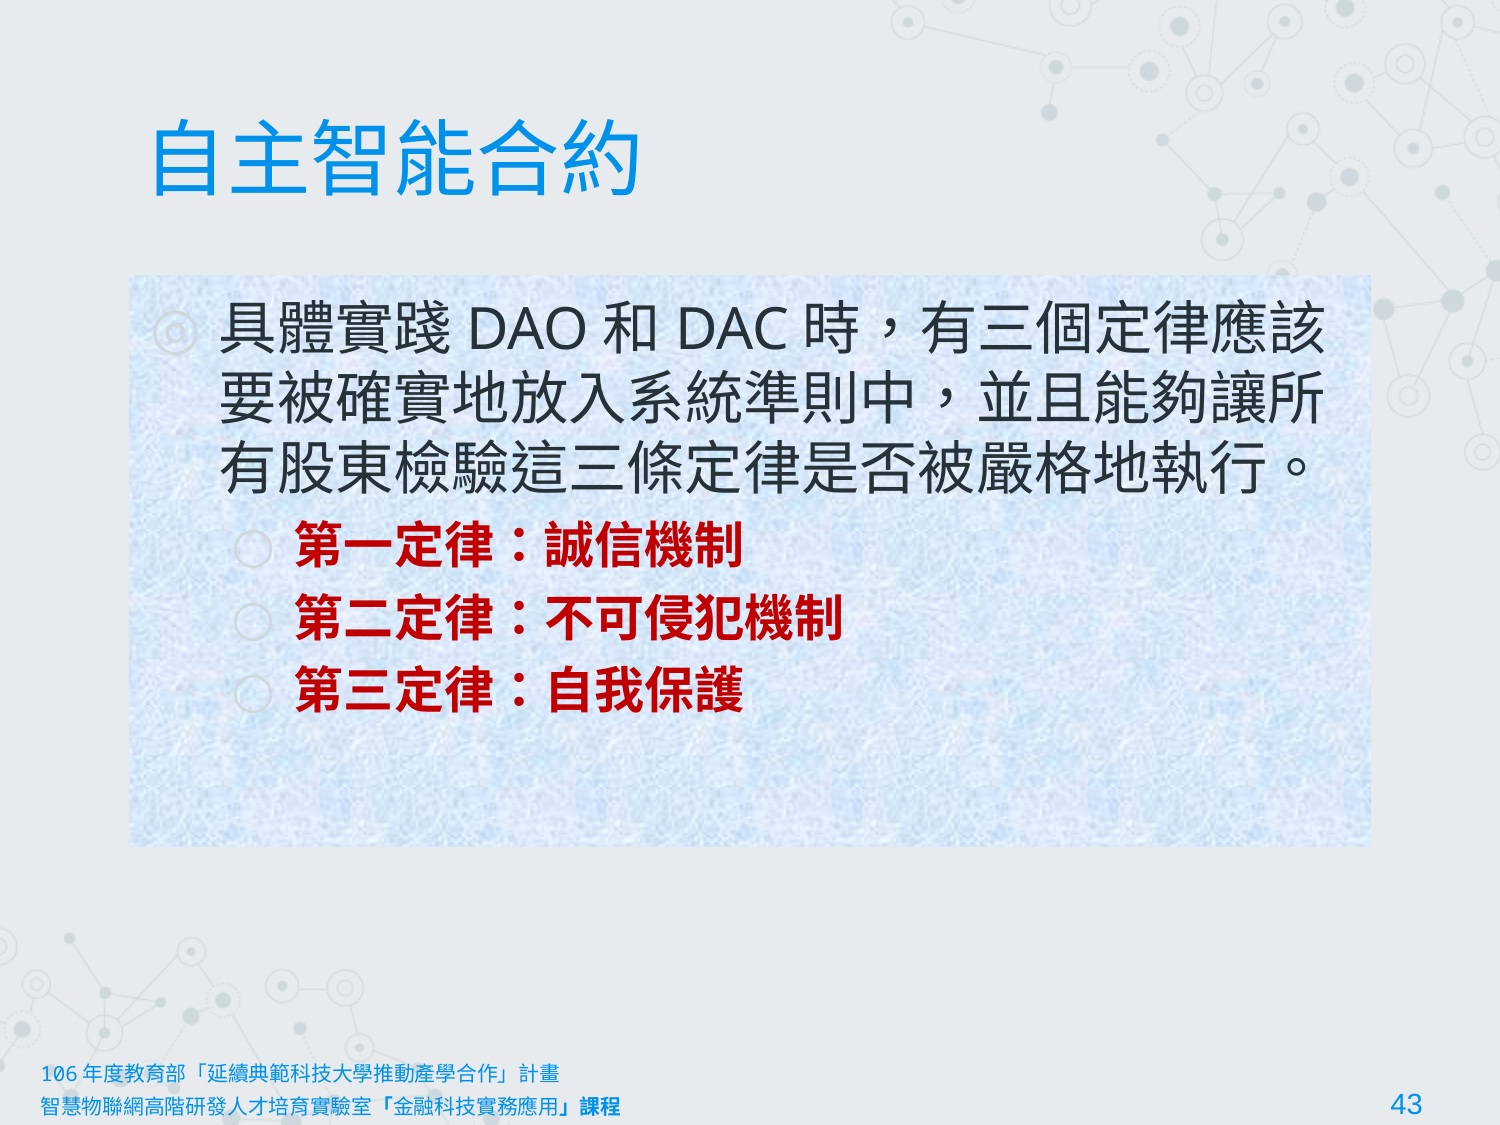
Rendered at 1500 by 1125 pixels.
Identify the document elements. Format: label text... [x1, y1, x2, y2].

list 具體實踐DAO和DAC時，有三個定律應該要被確實地放入系統準則中，並且能夠讓所有股東檢驗這三條定律是否被嚴格地執行。 第一定律：誠信機制 第二定律：不可侵犯機制 第三定律：自我保護 [128, 275, 1372, 847]
title 自主智能合約 [128, 67, 1372, 222]
footer 106年度教育部「延續典範科技大學推動產學合作」計畫 智慧物聯網高階研發人才培育實驗室「金融科技實務應用」課程 43 [25, 1053, 1475, 1114]
